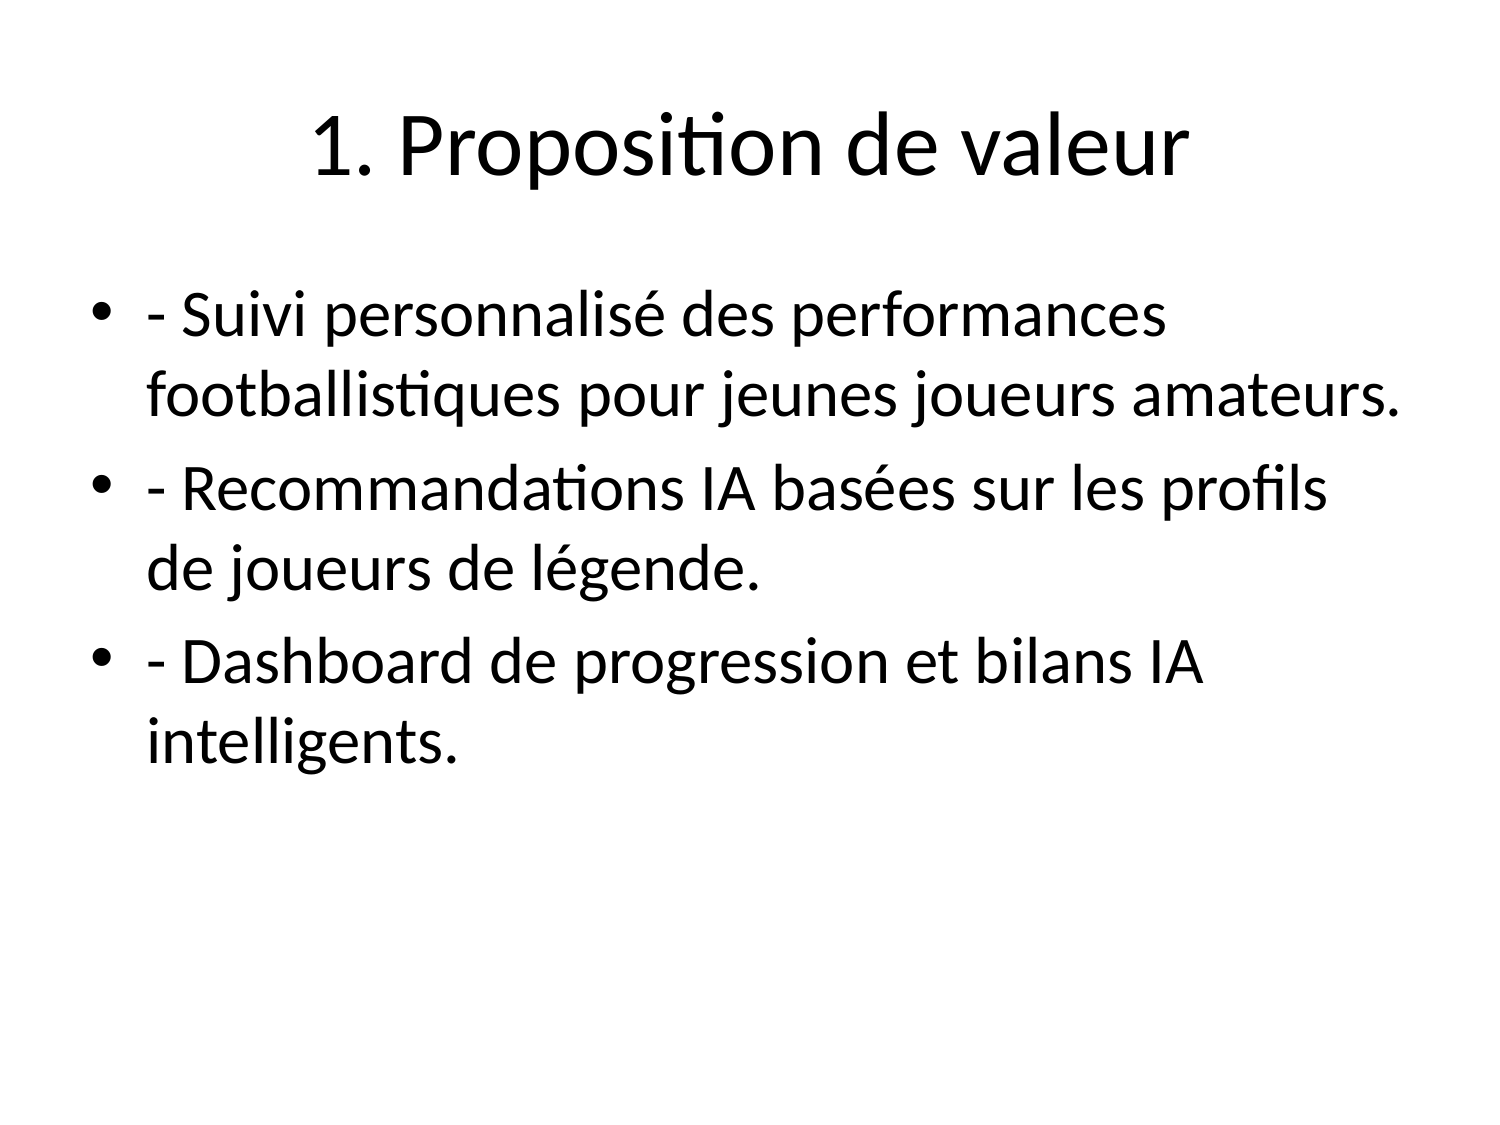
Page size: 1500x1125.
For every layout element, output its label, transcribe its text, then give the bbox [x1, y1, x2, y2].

list - Suivi personnalisé des performances footballistiques pour jeunes joueurs amateurs. - Recommandations IA basées sur les profils de joueurs de légende. - Dashboard de progression et bilans IA intelligents. [75, 262, 1425, 1005]
title 1. Proposition de valeur [75, 45, 1425, 233]
